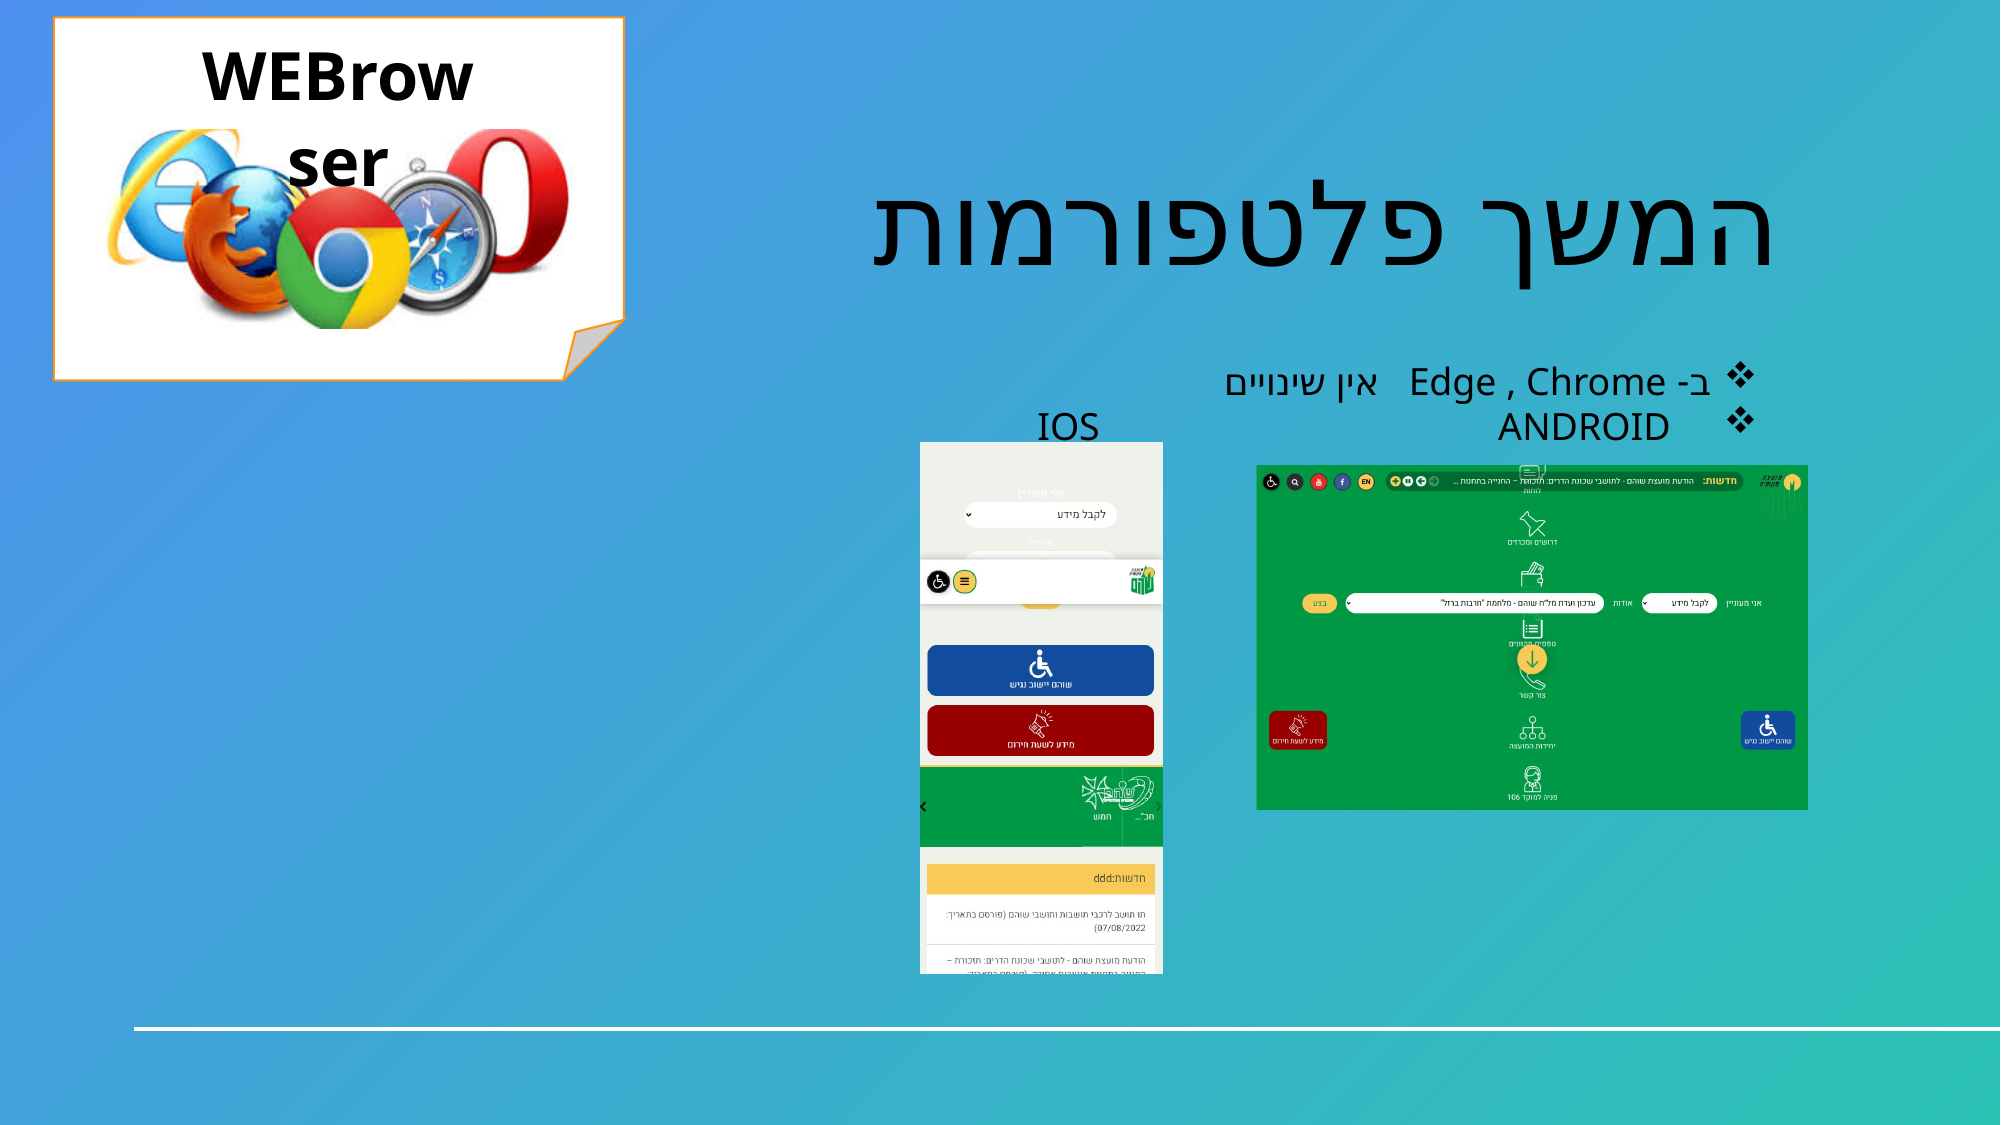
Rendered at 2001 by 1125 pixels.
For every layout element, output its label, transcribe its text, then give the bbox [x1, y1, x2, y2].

picture [1256, 465, 1808, 810]
title המשך פלטפורמות [730, 124, 1796, 297]
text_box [53, 17, 624, 381]
picture [920, 442, 1163, 974]
text_box [0, 0, 2000, 1125]
text_box ב- Edge , Chrome אין שינויים IOS ANDROID [623, 350, 1773, 500]
